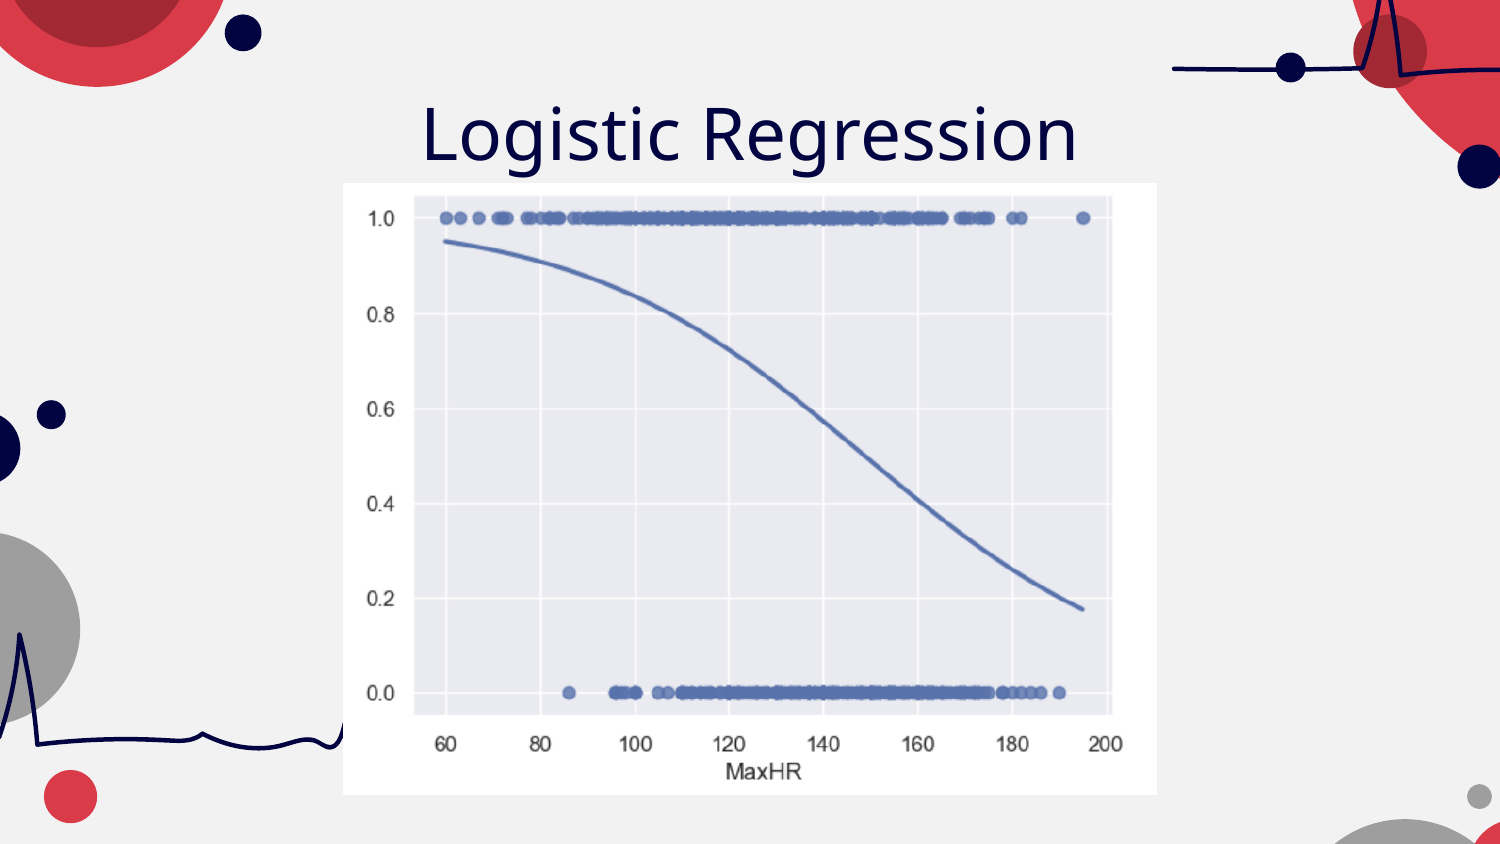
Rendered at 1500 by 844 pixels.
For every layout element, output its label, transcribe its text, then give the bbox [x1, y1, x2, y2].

title Logistic Regression [120, 72, 1380, 167]
picture [343, 183, 1157, 796]
